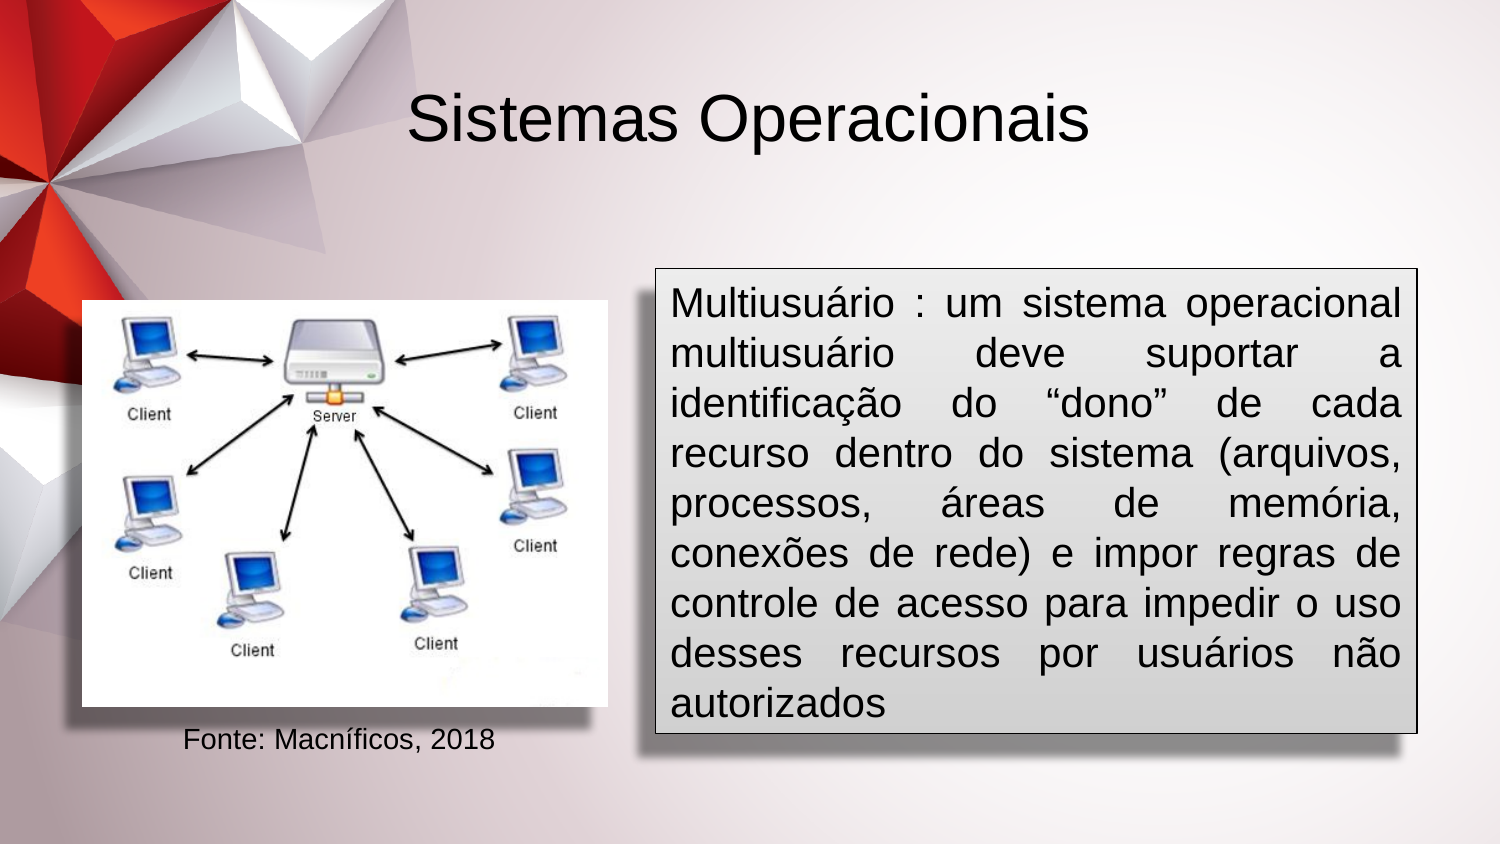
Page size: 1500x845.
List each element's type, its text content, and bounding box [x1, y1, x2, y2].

picture [0, 0, 1500, 844]
text_box Multiusuário : um sistema operacional multiusuário deve suportar a identificação do “dono” de cada recurso dentro do sistema (arquivos, processos, áreas de memória, conexões de rede) e impor regras de controle de acesso para impedir o uso desses recursos por usuários não autorizados [655, 268, 1418, 734]
text_box Fonte: Macníficos, 2018 [168, 715, 523, 763]
title Sistemas Operacionais [51, 72, 1448, 166]
